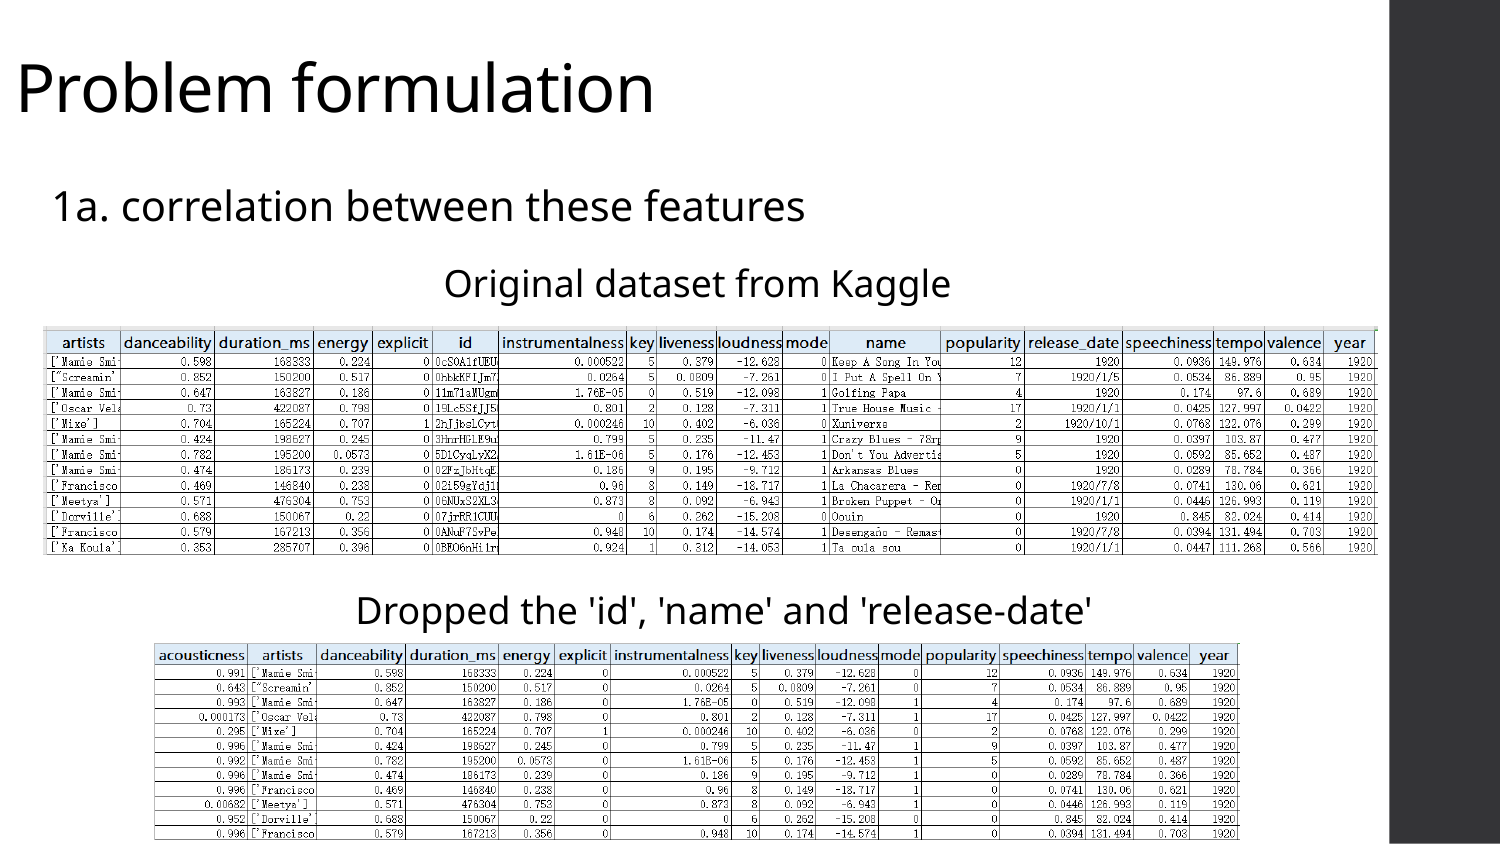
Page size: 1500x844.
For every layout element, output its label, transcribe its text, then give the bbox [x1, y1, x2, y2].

text_box 1a. correlation between these features [36, 172, 821, 237]
text_box Dropped the 'id', 'name' and 'release-date' [340, 580, 1160, 638]
picture [43, 326, 1379, 555]
picture [153, 642, 1240, 840]
text_box Problem formulation [0, 33, 1398, 135]
text_box Original dataset from Kaggle [428, 252, 1034, 313]
